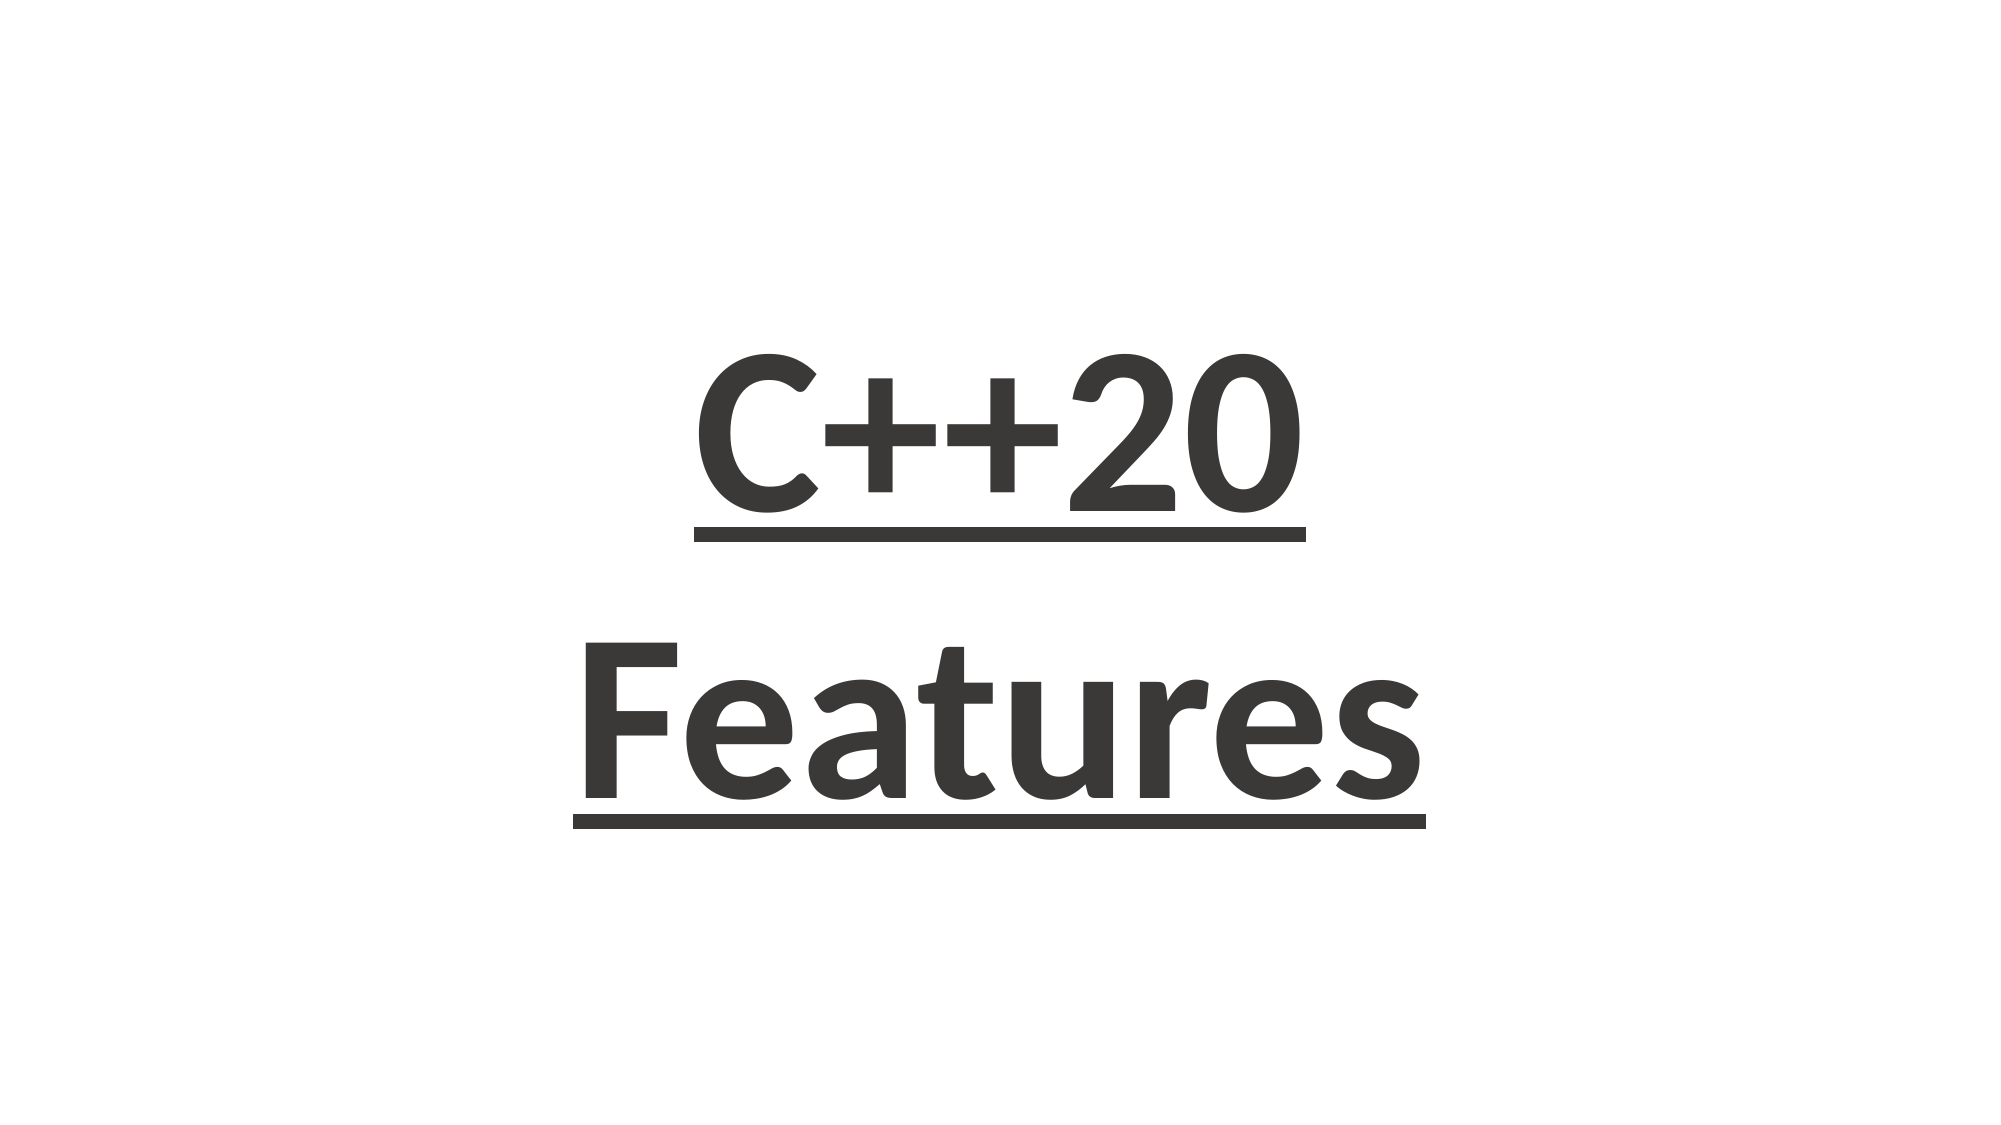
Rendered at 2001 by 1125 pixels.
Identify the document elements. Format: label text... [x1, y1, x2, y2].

text_box C++20 Features [540, 264, 1460, 855]
